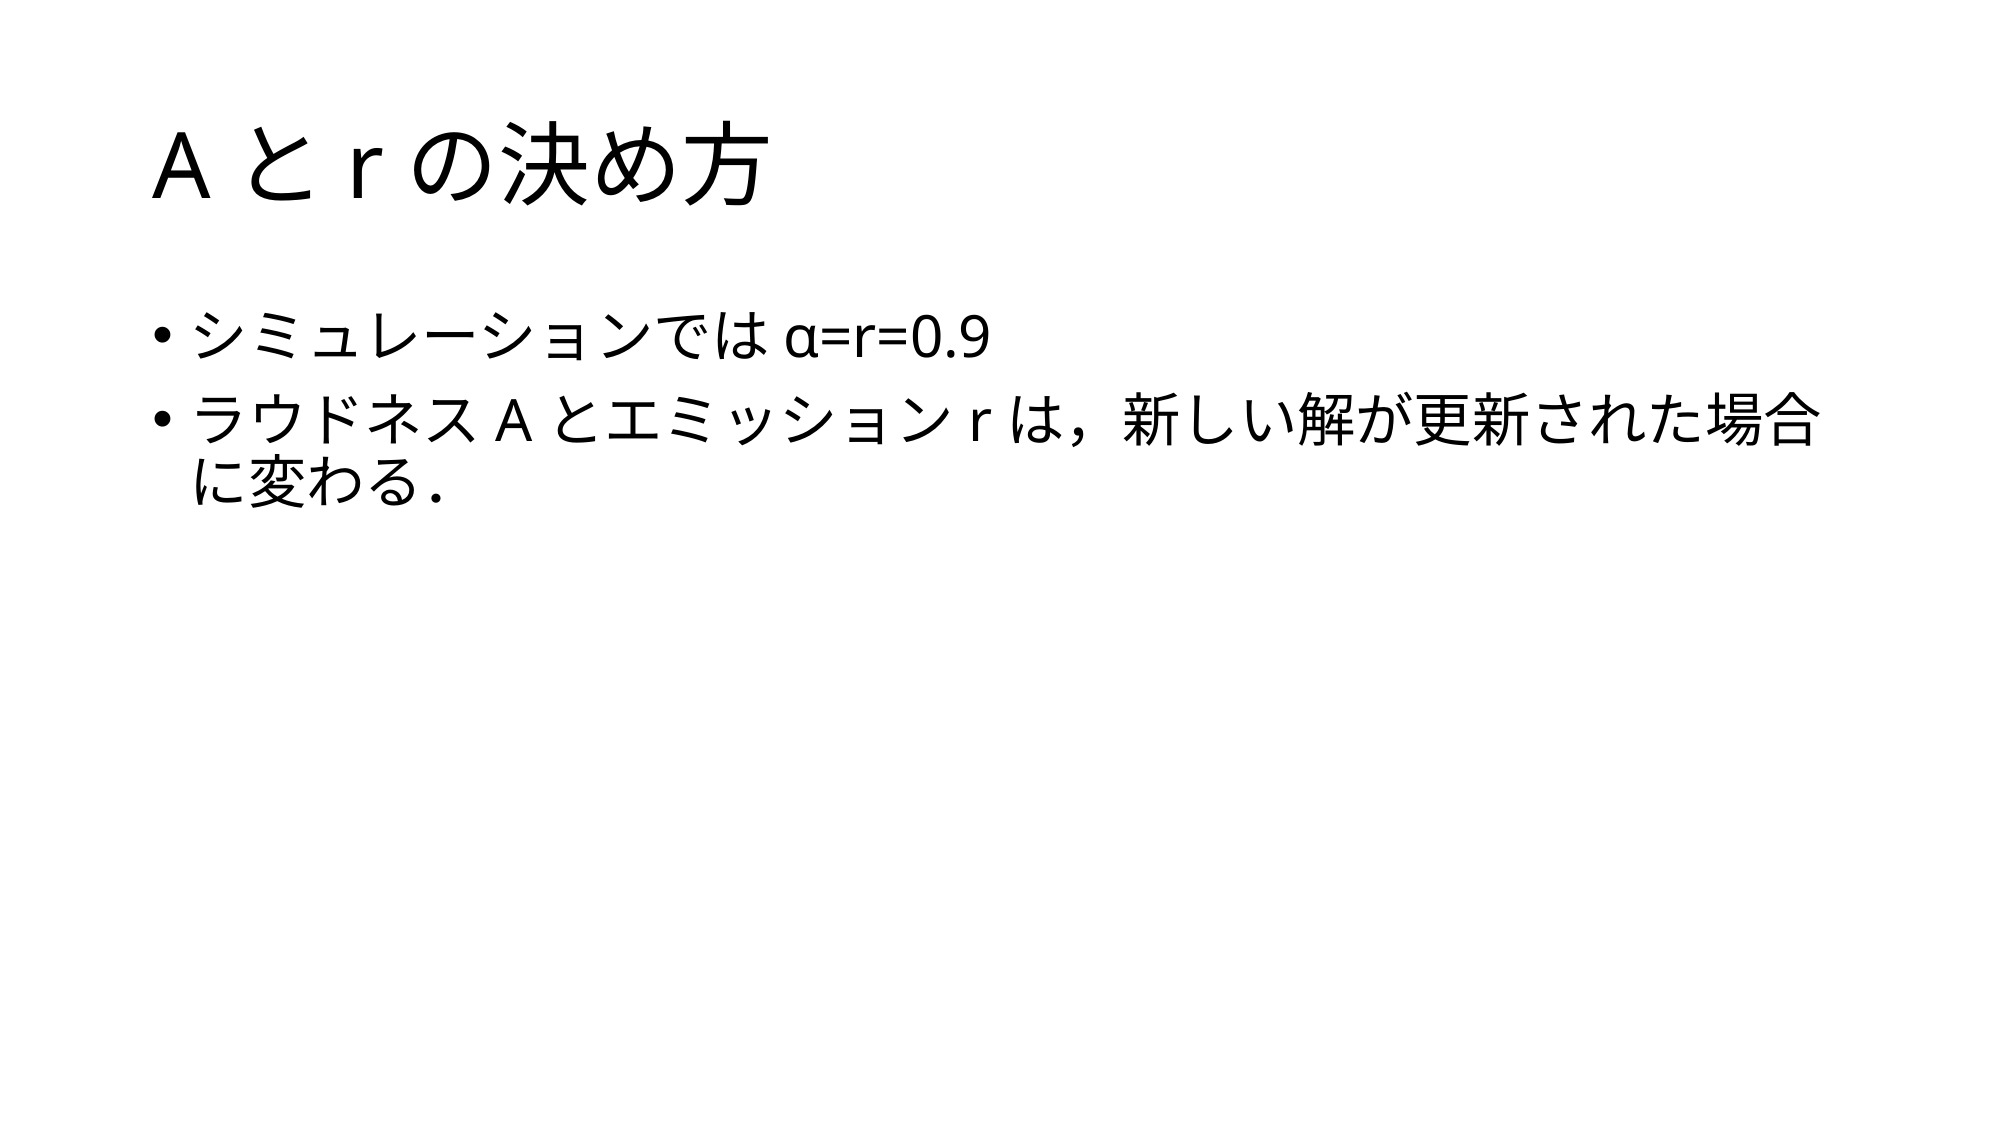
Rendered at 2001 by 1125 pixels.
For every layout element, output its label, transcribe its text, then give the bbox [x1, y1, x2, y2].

title Aとrの決め方 [137, 59, 1863, 278]
list シミュレーションではα=r=0.9 ラウドネスAとエミッションrは，新しい解が更新された場合に変わる． [137, 299, 1863, 1014]
